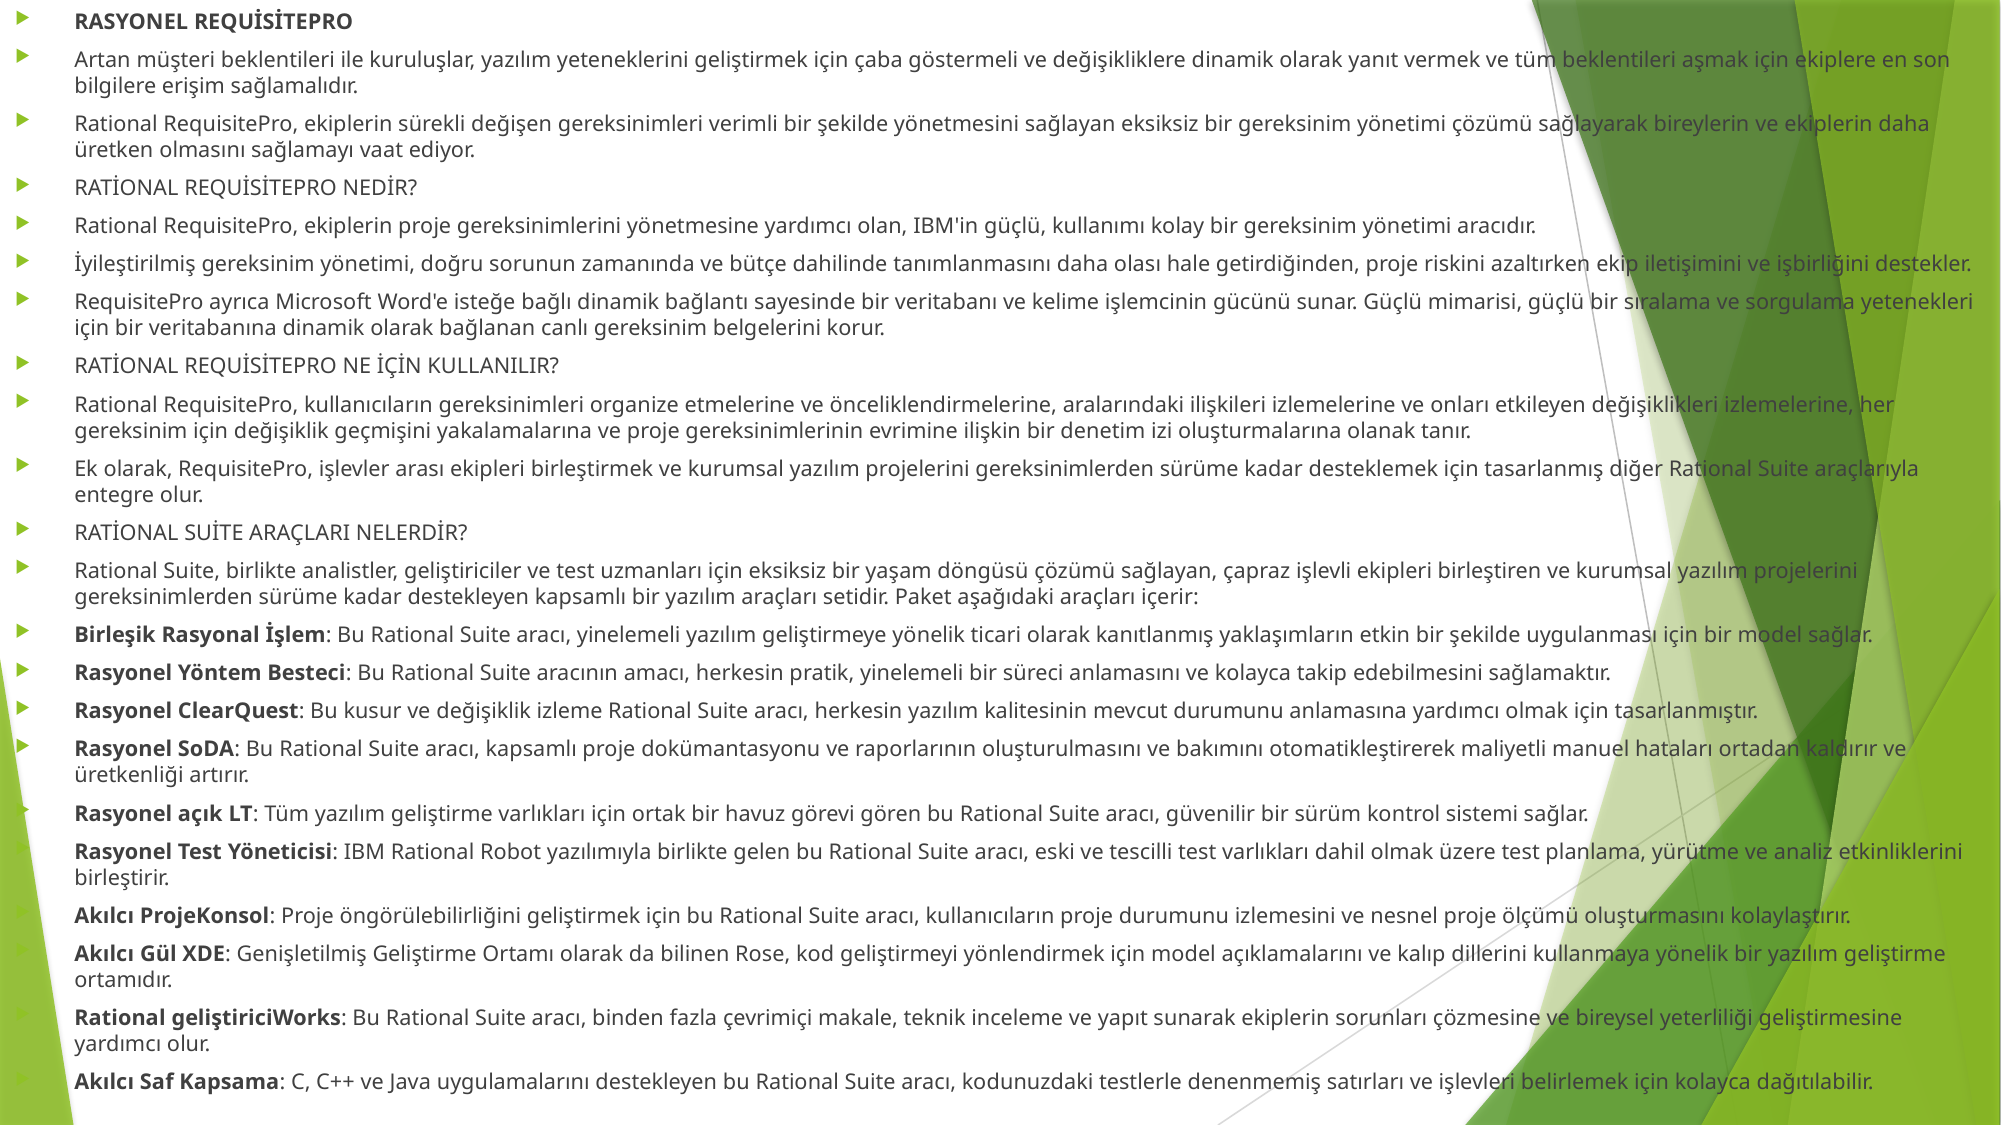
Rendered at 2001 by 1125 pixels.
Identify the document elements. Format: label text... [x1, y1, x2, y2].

list Rasyonel RequisitePro Artan müşteri beklentileri ile kuruluşlar, yazılım yeteneklerini geliştirmek için çaba göstermeli ve değişikliklere dinamik olarak yanıt vermek ve tüm beklentileri aşmak için ekiplere en son bilgilere erişim sağlamalıdır. Rational RequisitePro, ekiplerin sürekli değişen gereksinimleri verimli bir şekilde yönetmesini sağlayan eksiksiz bir gereksinim yönetimi çözümü sağlayarak bireylerin ve ekiplerin daha üretken olmasını sağlamayı vaat ediyor. Rational RequisitePro nedir? Rational RequisitePro, ekiplerin proje gereksinimlerini yönetmesine yardımcı olan, IBM'in güçlü, kullanımı kolay bir gereksinim yönetimi aracıdır. İyileştirilmiş gereksinim yönetimi, doğru sorunun zamanında ve bütçe dahilinde tanımlanmasını daha olası hale getirdiğinden, proje riskini azaltırken ekip iletişimini ve işbirliğini destekler. RequisitePro ayrıca Microsoft Word'e isteğe bağlı dinamik bağlantı sayesinde bir veritabanı ve kelime işlemcinin gücünü sunar. Güçlü mimarisi, güçlü bir sıralama ve sorgulama yetenekleri için bir veritabanına dinamik olarak bağlanan canlı gereksinim belgelerini korur. Rational RequisitePro ne için kullanılır? Rational RequisitePro, kullanıcıların gereksinimleri organize etmelerine ve önceliklendirmelerine, aralarındaki ilişkileri izlemelerine ve onları etkileyen değişiklikleri izlemelerine, her gereksinim için değişiklik geçmişini yakalamalarına ve proje gereksinimlerinin evrimine ilişkin bir denetim izi oluşturmalarına olanak tanır. Ek olarak, RequisitePro, işlevler arası ekipleri birleştirmek ve kurumsal yazılım projelerini gereksinimlerden sürüme kadar desteklemek için tasarlanmış diğer Rational Suite araçlarıyla entegre olur. Rational Suite Araçları Nelerdir? Rational Suite, birlikte analistler, geliştiriciler ve test uzmanları için eksiksiz bir yaşam döngüsü çözümü sağlayan, çapraz işlevli ekipleri birleştiren ve kurumsal yazılım projelerini gereksinimlerden sürüme kadar destekleyen kapsamlı bir yazılım araçları setidir. Paket aşağıdaki araçları içerir: Birleşik Rasyonal İşlem: Bu Rational Suite aracı, yinelemeli yazılım geliştirmeye yönelik ticari olarak kanıtlanmış yaklaşımların etkin bir şekilde uygulanması için bir model sağlar. Rasyonel Yöntem Besteci: Bu Rational Suite aracının amacı, herkesin pratik, yinelemeli bir süreci anlamasını ve kolayca takip edebilmesini sağlamaktır. Rasyonel ClearQuest: Bu kusur ve değişiklik izleme Rational Suite aracı, herkesin yazılım kalitesinin mevcut durumunu anlamasına yardımcı olmak için tasarlanmıştır. Rasyonel SoDA: Bu Rational Suite aracı, kapsamlı proje dokümantasyonu ve raporlarının oluşturulmasını ve bakımını otomatikleştirerek maliyetli manuel hataları ortadan kaldırır ve üretkenliği artırır. Rasyonel açık LT: Tüm yazılım geliştirme varlıkları için ortak bir havuz görevi gören bu Rational Suite aracı, güvenilir bir sürüm kontrol sistemi sağlar. Rasyonel Test Yöneticisi: IBM Rational Robot yazılımıyla birlikte gelen bu Rational Suite aracı, eski ve tescilli test varlıkları dahil olmak üzere test planlama, yürütme ve analiz etkinliklerini birleştirir. Akılcı ProjeKonsol: Proje öngörülebilirliğini geliştirmek için bu Rational Suite aracı, kullanıcıların proje durumunu izlemesini ve nesnel proje ölçümü oluşturmasını kolaylaştırır. Akılcı Gül XDE: Genişletilmiş Geliştirme Ortamı olarak da bilinen Rose, kod geliştirmeyi yönlendirmek için model açıklamalarını ve kalıp dillerini kullanmaya yönelik bir yazılım geliştirme ortamıdır. Rational geliştiriciWorks: Bu Rational Suite aracı, binden fazla çevrimiçi makale, teknik inceleme ve yapıt sunarak ekiplerin sorunları çözmesine ve bireysel yeterliliği geliştirmesine yardımcı olur. Akılcı Saf Kapsama: C, C++ ve Java uygulamalarını destekleyen bu Rational Suite aracı, kodunuzdaki testlerle denenmemiş satırları ve işlevleri belirlemek için kolayca dağıtılabilir. [0, 0, 2000, 1125]
